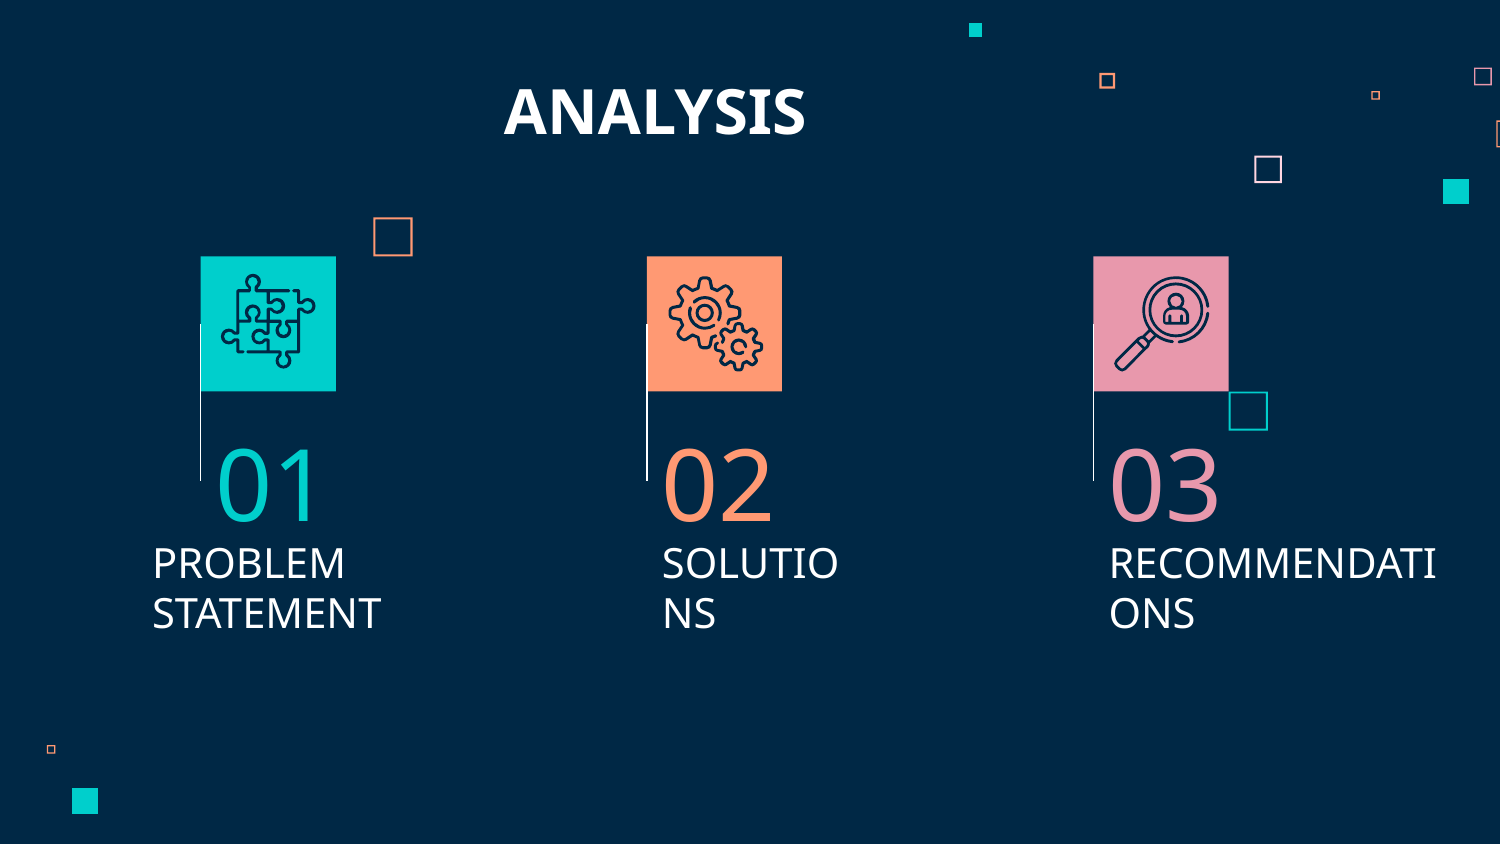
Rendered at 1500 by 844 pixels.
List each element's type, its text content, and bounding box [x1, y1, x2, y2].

title RECOMMENDATIONS [1093, 557, 1463, 652]
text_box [1113, 276, 1210, 372]
title 02 [646, 434, 935, 529]
title SOLUTIONS [646, 557, 875, 652]
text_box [668, 276, 764, 372]
title 03 [1093, 434, 1382, 529]
title 01 [200, 434, 489, 529]
text_box [220, 273, 316, 369]
text_box [1228, 391, 1268, 431]
text_box [1093, 256, 1229, 392]
text_box [646, 256, 782, 392]
text_box [373, 217, 413, 257]
title ANALYSIS [101, 67, 1210, 163]
text_box [200, 256, 336, 392]
title PROBLEM STATEMENT [137, 557, 554, 652]
